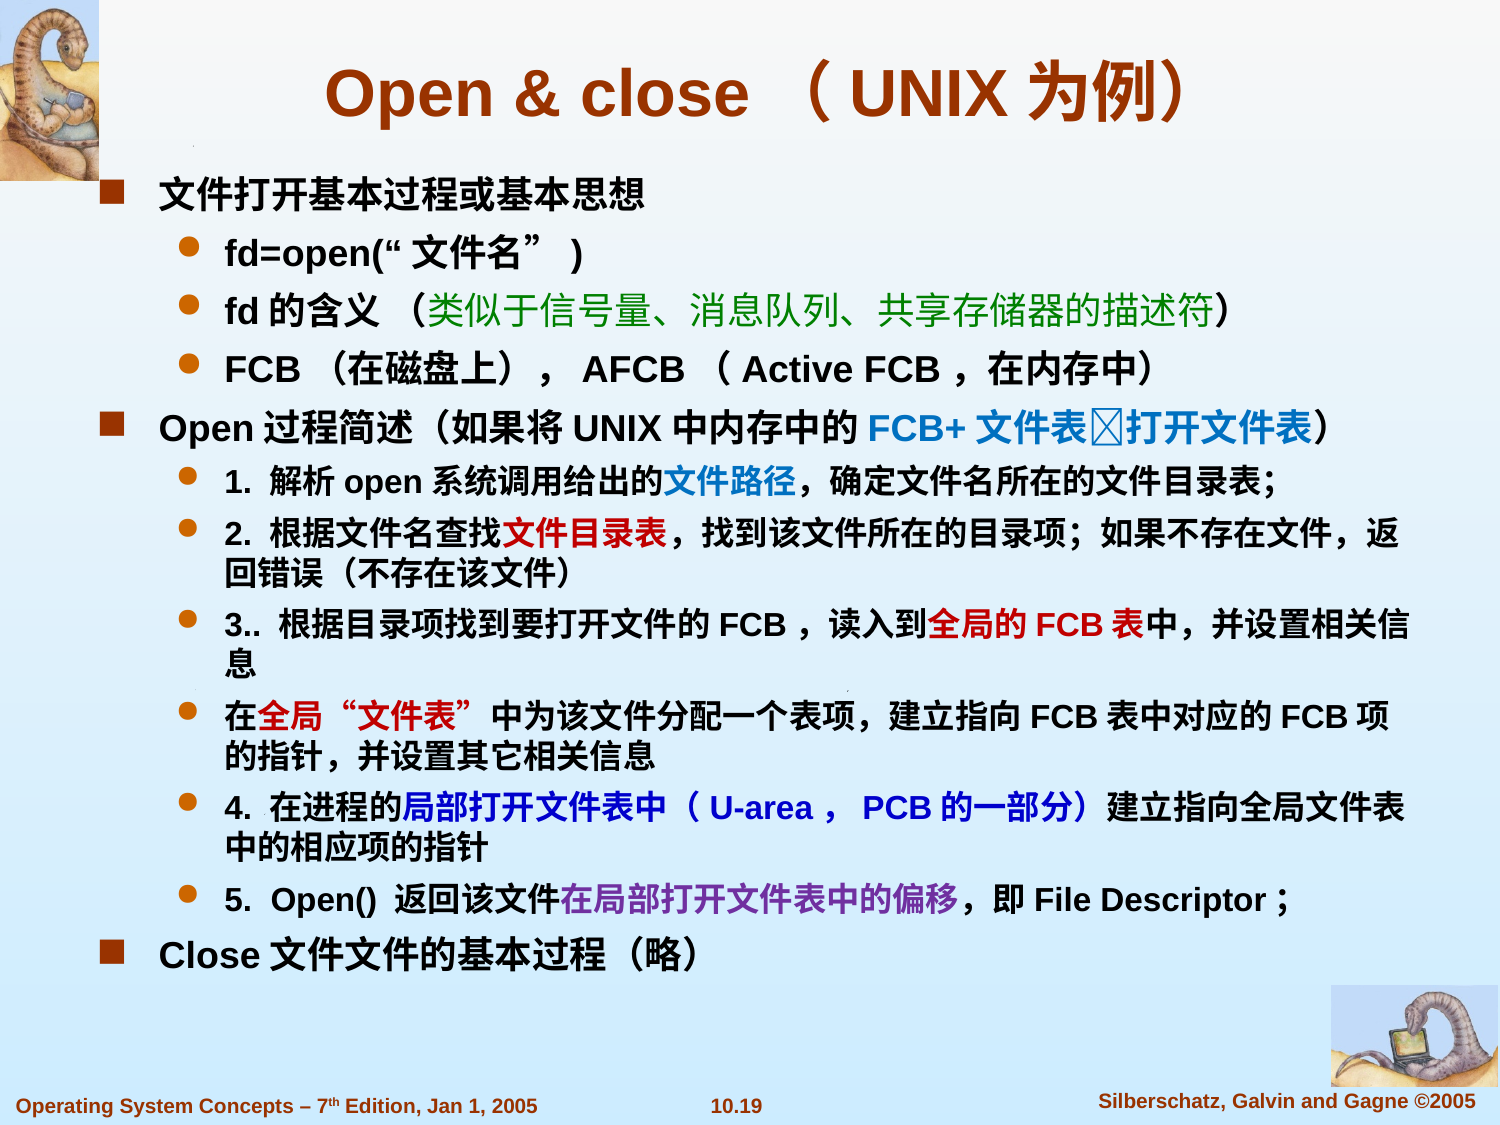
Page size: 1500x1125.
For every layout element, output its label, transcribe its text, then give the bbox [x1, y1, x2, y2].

picture [1331, 985, 1498, 1087]
picture [0, 0, 99, 181]
list 文件打开基本过程或基本思想 fd=open(“文件名”) fd的含义 （类似于信号量、消息队列、共享存储器的描述符） FCB（在磁盘上），AFCB（Active FCB，在内存中） Open过程简述（如果将UNIX中内存中的FCB+文件表打开文件表） 1. 解析open系统调用给出的文件路径，确定文件名所在的文件目录表； 2. 根据文件名查找文件目录表，找到该文件所在的目录项；如果不存在文件，返回错误（不存在该文件） 3.. 根据目录项找到要打开文件的FCB，读入到全局的FCB表中，并设置相关信息 在全局“文件表”中为该文件分配一个表项，建立指向FCB表中对应的FCB项的指针，并设置其它相关信息 4. 在进程的局部打开文件表中（U-area，PCB的一部分）建立指向全局文件表中的相应项的指针 5. Open() 返回该文件在局部打开文件表中的偏移，即File Descriptor； Close文件文件的基本过程（略） [87, 163, 1438, 1068]
title Open & close（UNIX为例） [112, 37, 1438, 138]
